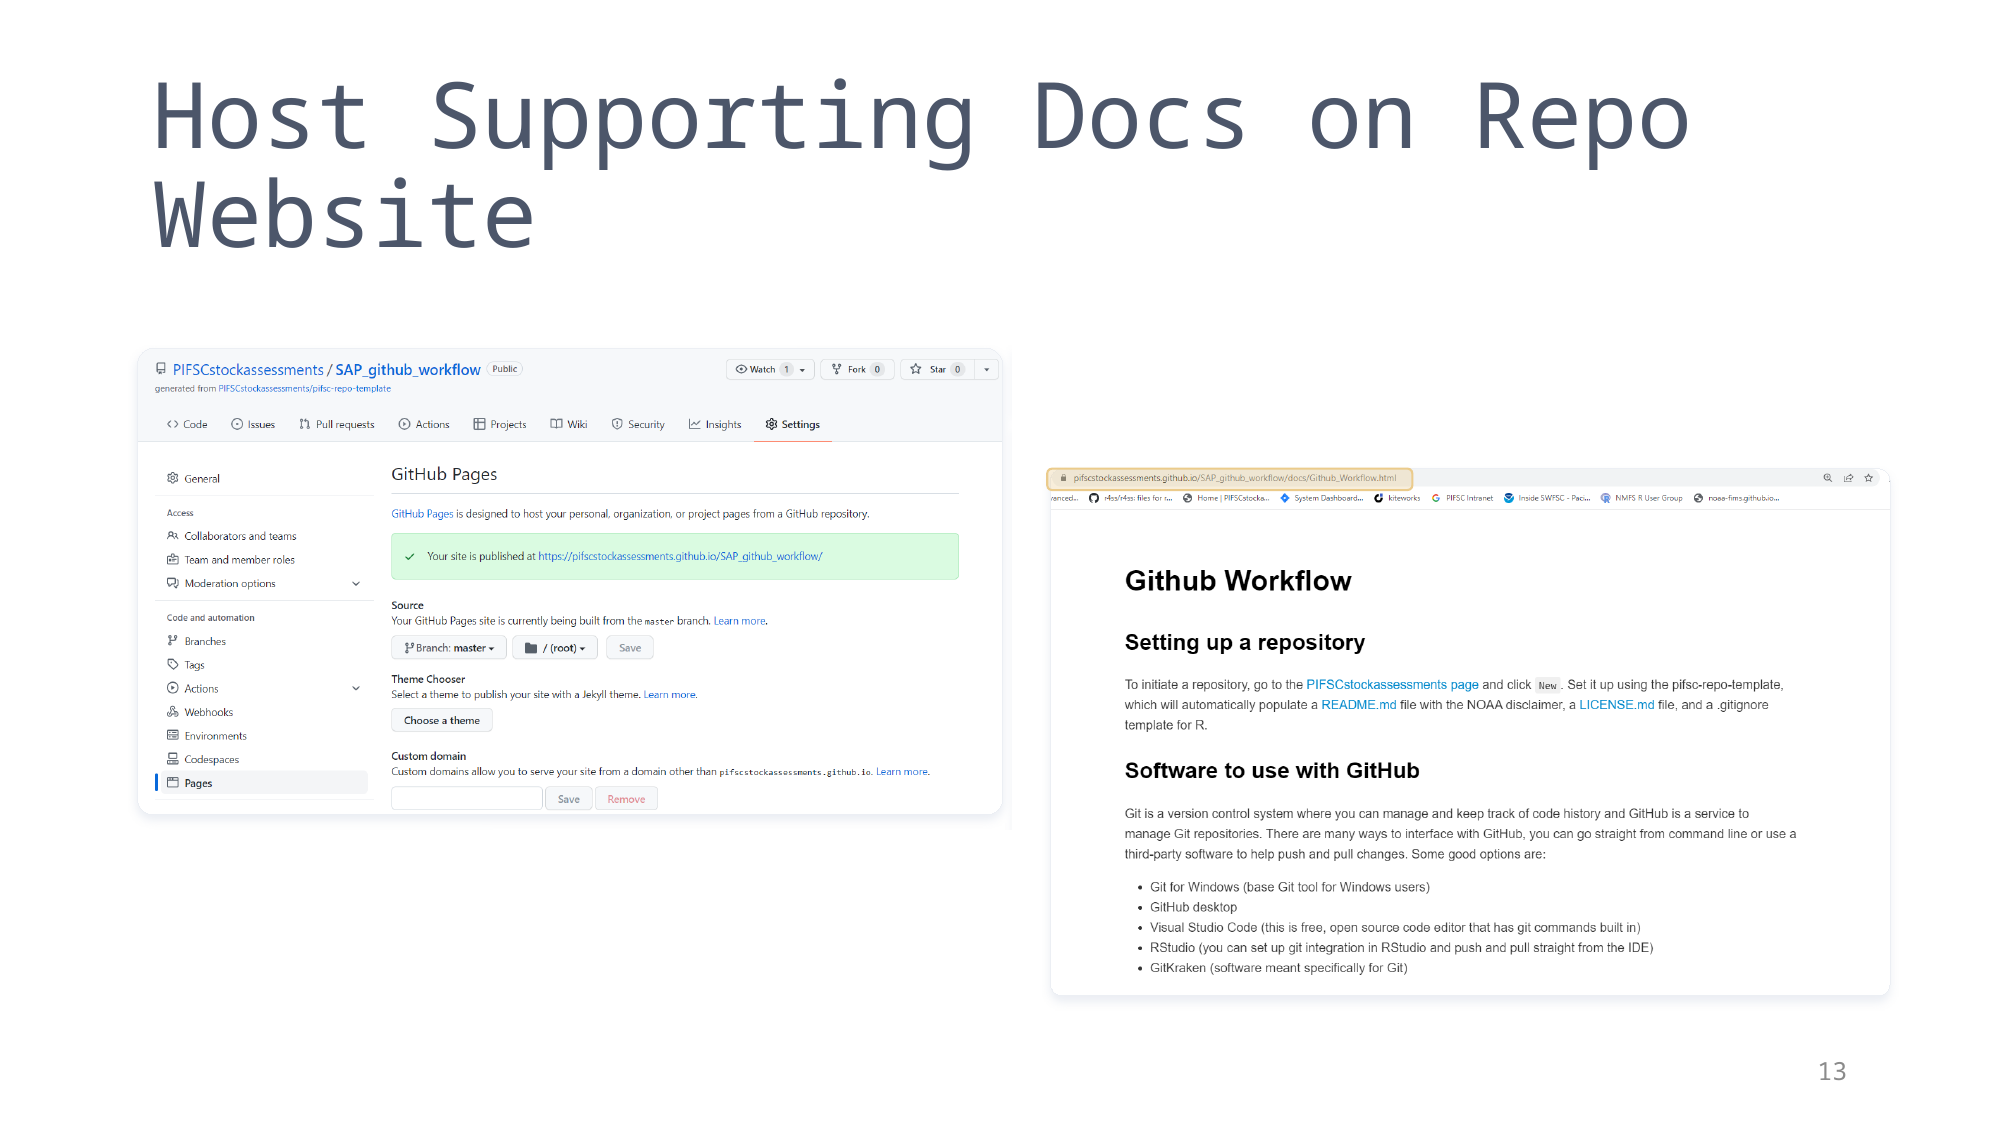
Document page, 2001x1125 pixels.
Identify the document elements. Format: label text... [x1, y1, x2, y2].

picture [1050, 468, 1891, 996]
text_box [1046, 467, 1410, 491]
picture [137, 348, 1003, 815]
slide_number 13 [1412, 1042, 1863, 1103]
title Host Supporting Docs on Repo Website [137, 59, 1863, 278]
